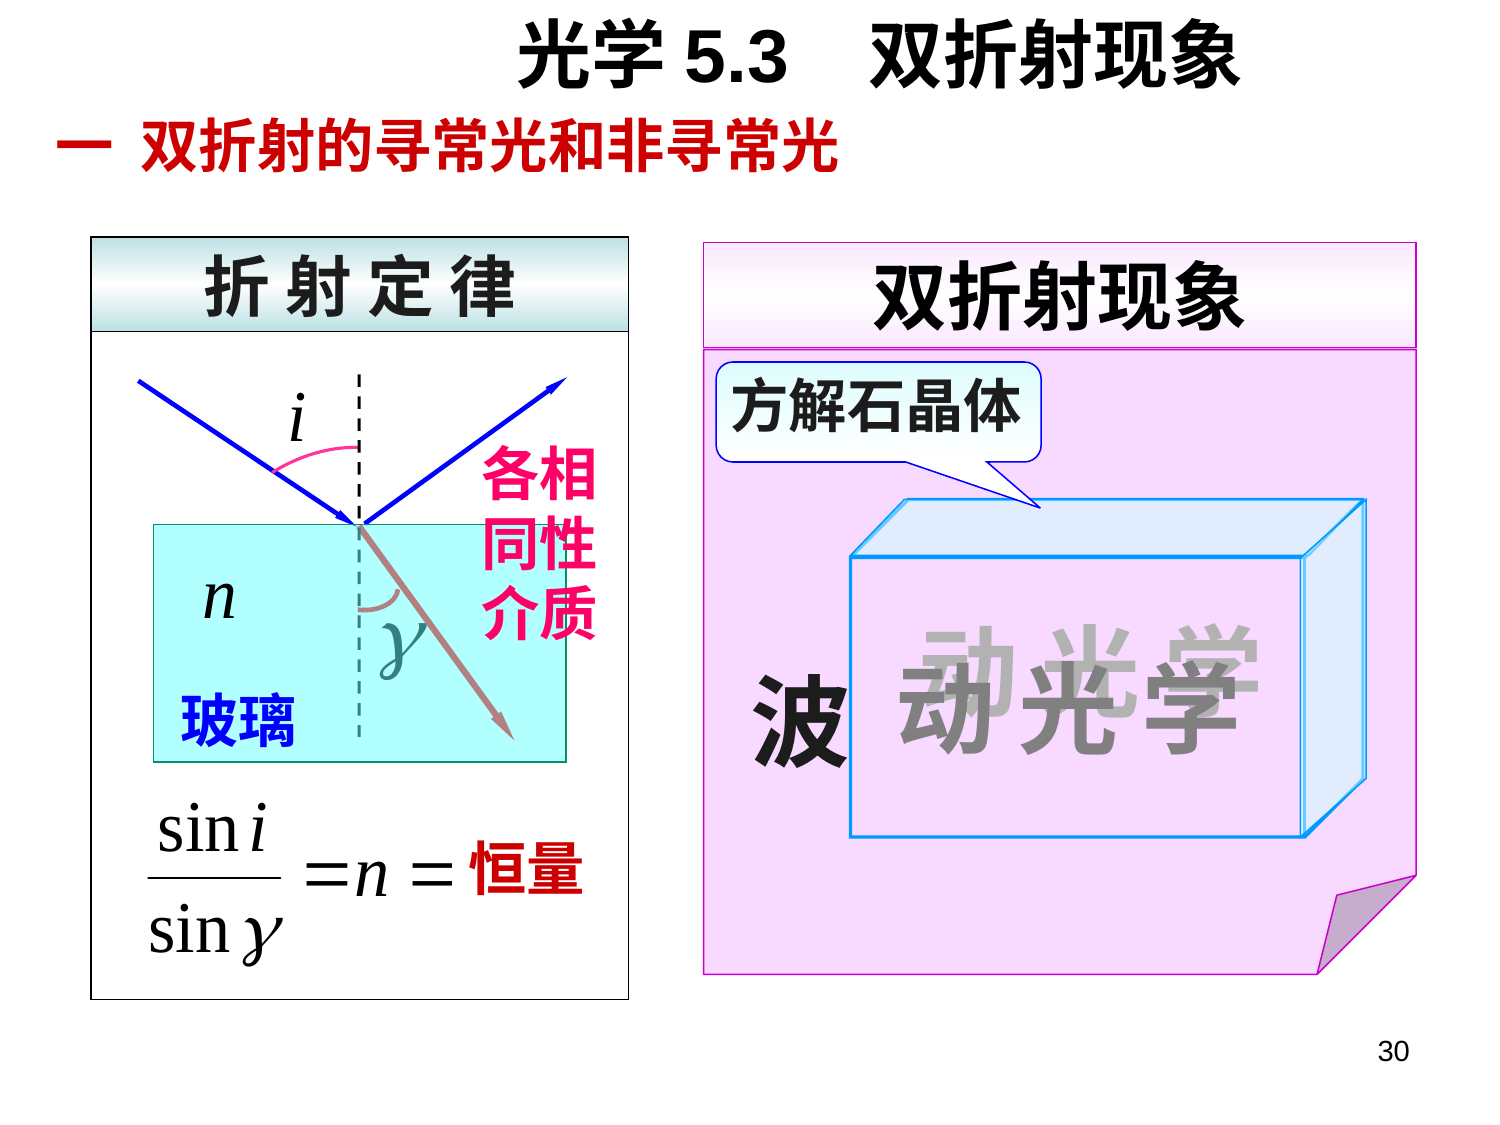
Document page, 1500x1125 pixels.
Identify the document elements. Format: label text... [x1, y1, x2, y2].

text_box 光学5.3 双折射现象 [501, 0, 1270, 105]
text_box 一 双折射的寻常光和非寻常光 [41, 101, 1204, 187]
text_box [90, 236, 629, 1000]
slide_number 30 [1074, 1024, 1425, 1103]
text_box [715, 361, 1104, 463]
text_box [703, 242, 1417, 975]
